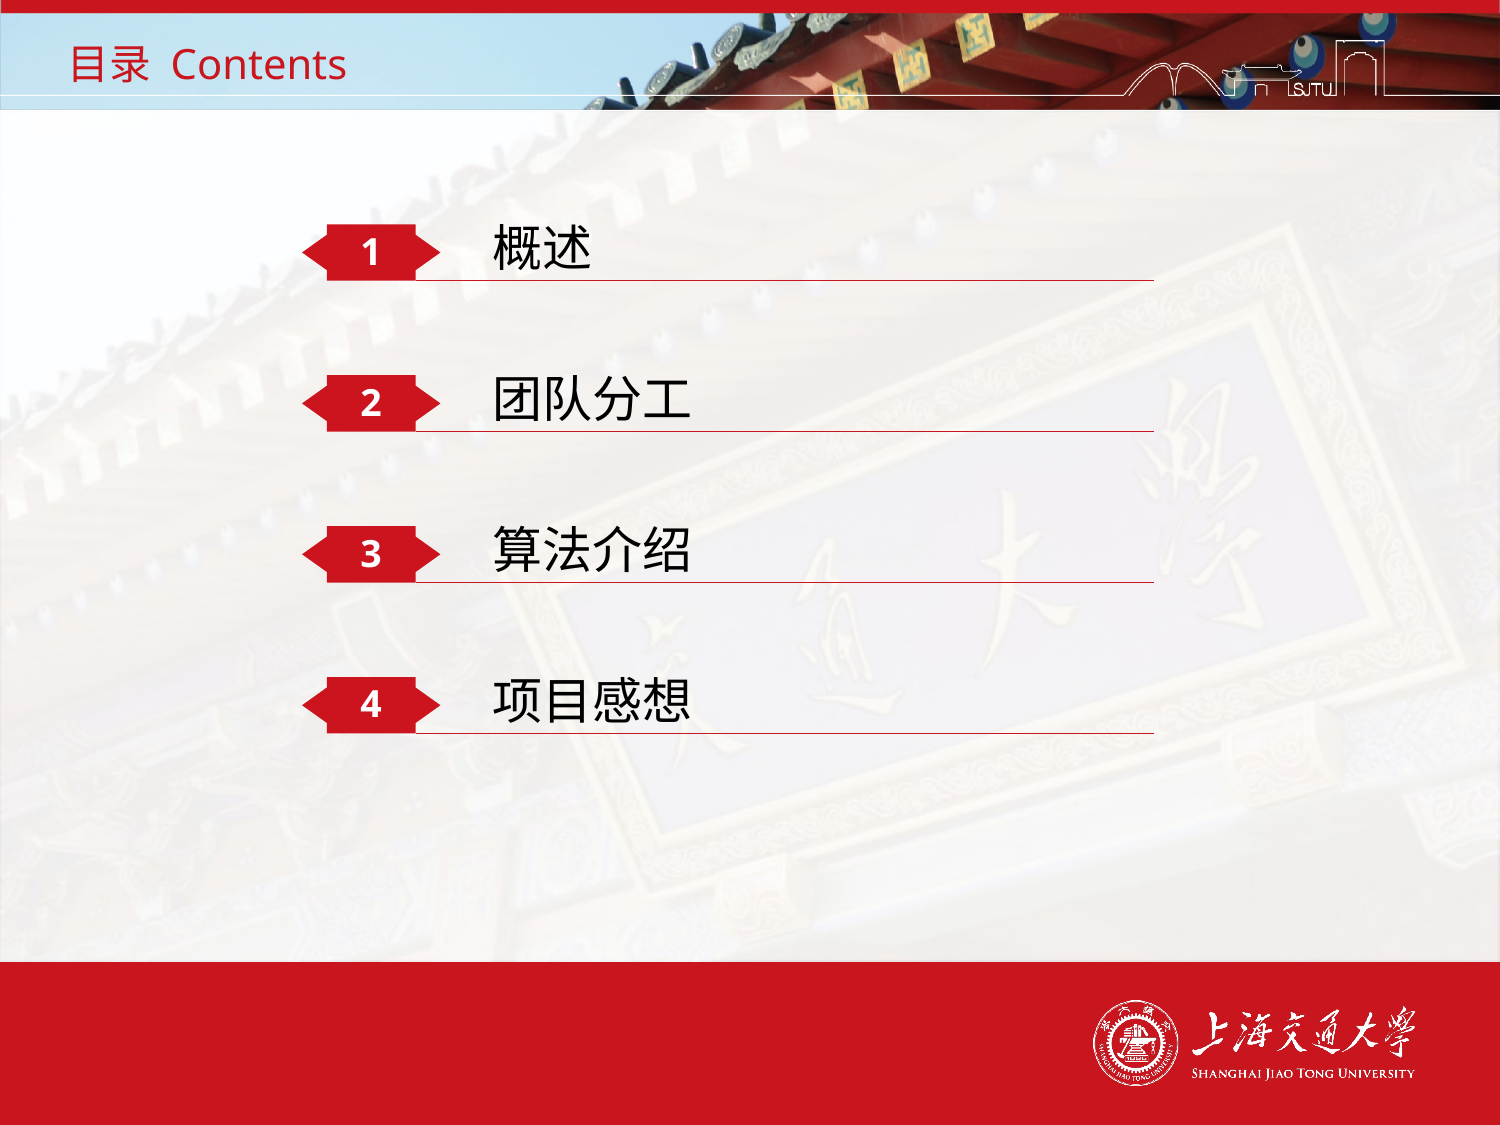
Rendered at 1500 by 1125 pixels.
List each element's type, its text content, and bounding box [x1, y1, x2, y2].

picture [0, 0, 1500, 110]
picture [0, 111, 1500, 962]
picture [1093, 1000, 1415, 1086]
text_box 团队分工 [478, 359, 1198, 435]
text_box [302, 213, 441, 287]
text_box 概述 [478, 209, 1198, 284]
text_box 项目感想 [478, 661, 1198, 737]
title 目录 Contents [53, 38, 1116, 94]
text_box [302, 666, 441, 740]
text_box 算法介绍 [478, 510, 1198, 586]
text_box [302, 515, 441, 589]
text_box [302, 364, 441, 438]
